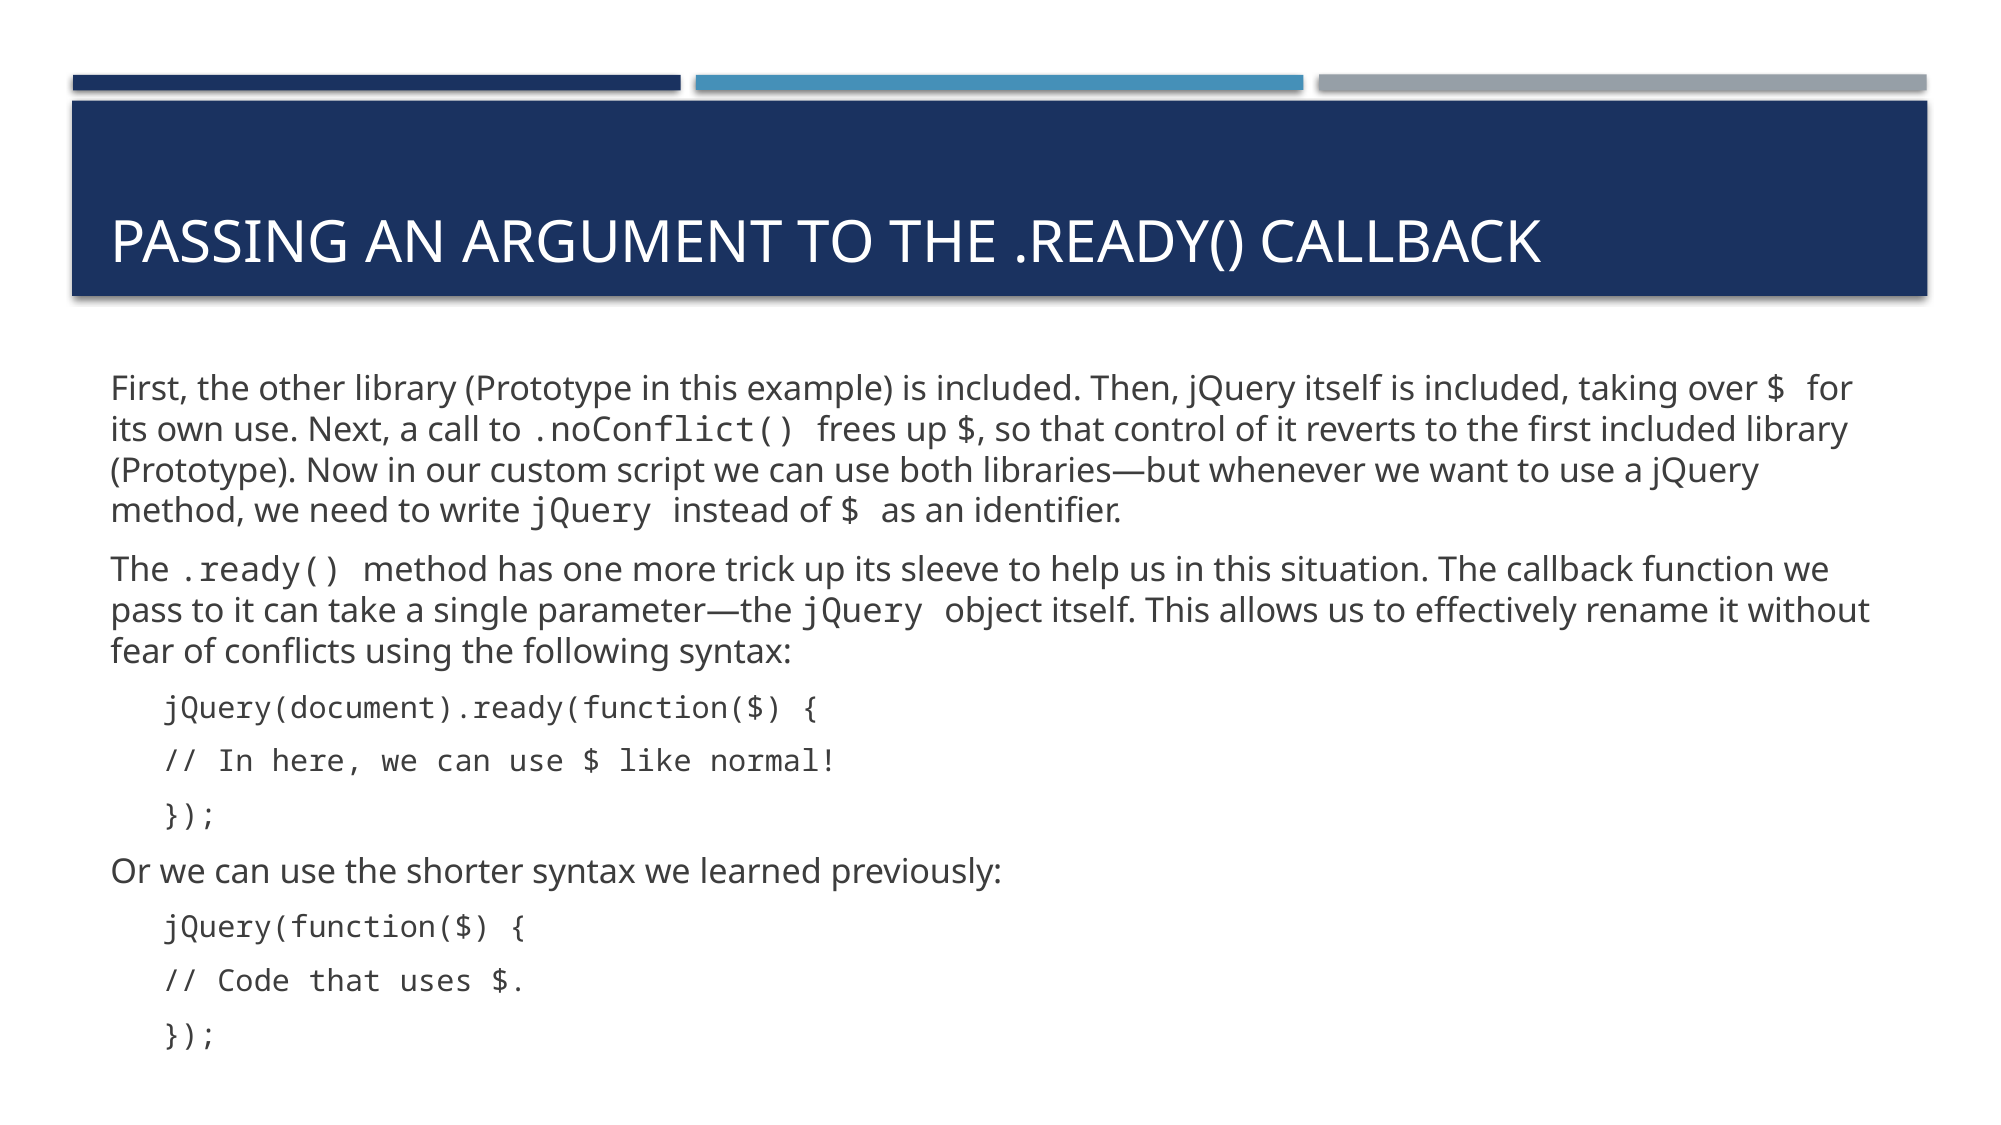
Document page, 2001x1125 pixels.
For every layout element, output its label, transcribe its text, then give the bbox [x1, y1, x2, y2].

title Passing an argument to the .ready() callback [95, 115, 1905, 282]
list First, the other library (Prototype in this example) is included. Then, jQuery itself is included, taking over $ for its own use. Next, a call to .noConflict() frees up $, so that control of it reverts to the first included library (Prototype). Now in our custom script we can use both libraries—but whenever we want to use a jQuery method, we need to write jQuery instead of $ as an identifier. The .ready() method has one more trick up its sleeve to help us in this situation. The callback function we pass to it can take a single parameter—the jQuery object itself. This allows us to effectively rename it without fear of conflicts using the following syntax: jQuery(document).ready(function($) { // In here, we can use $ like normal! }); Or we can use the shorter syntax we learned previously: jQuery(function($) { // Code that uses $. }); [95, 357, 1905, 1060]
